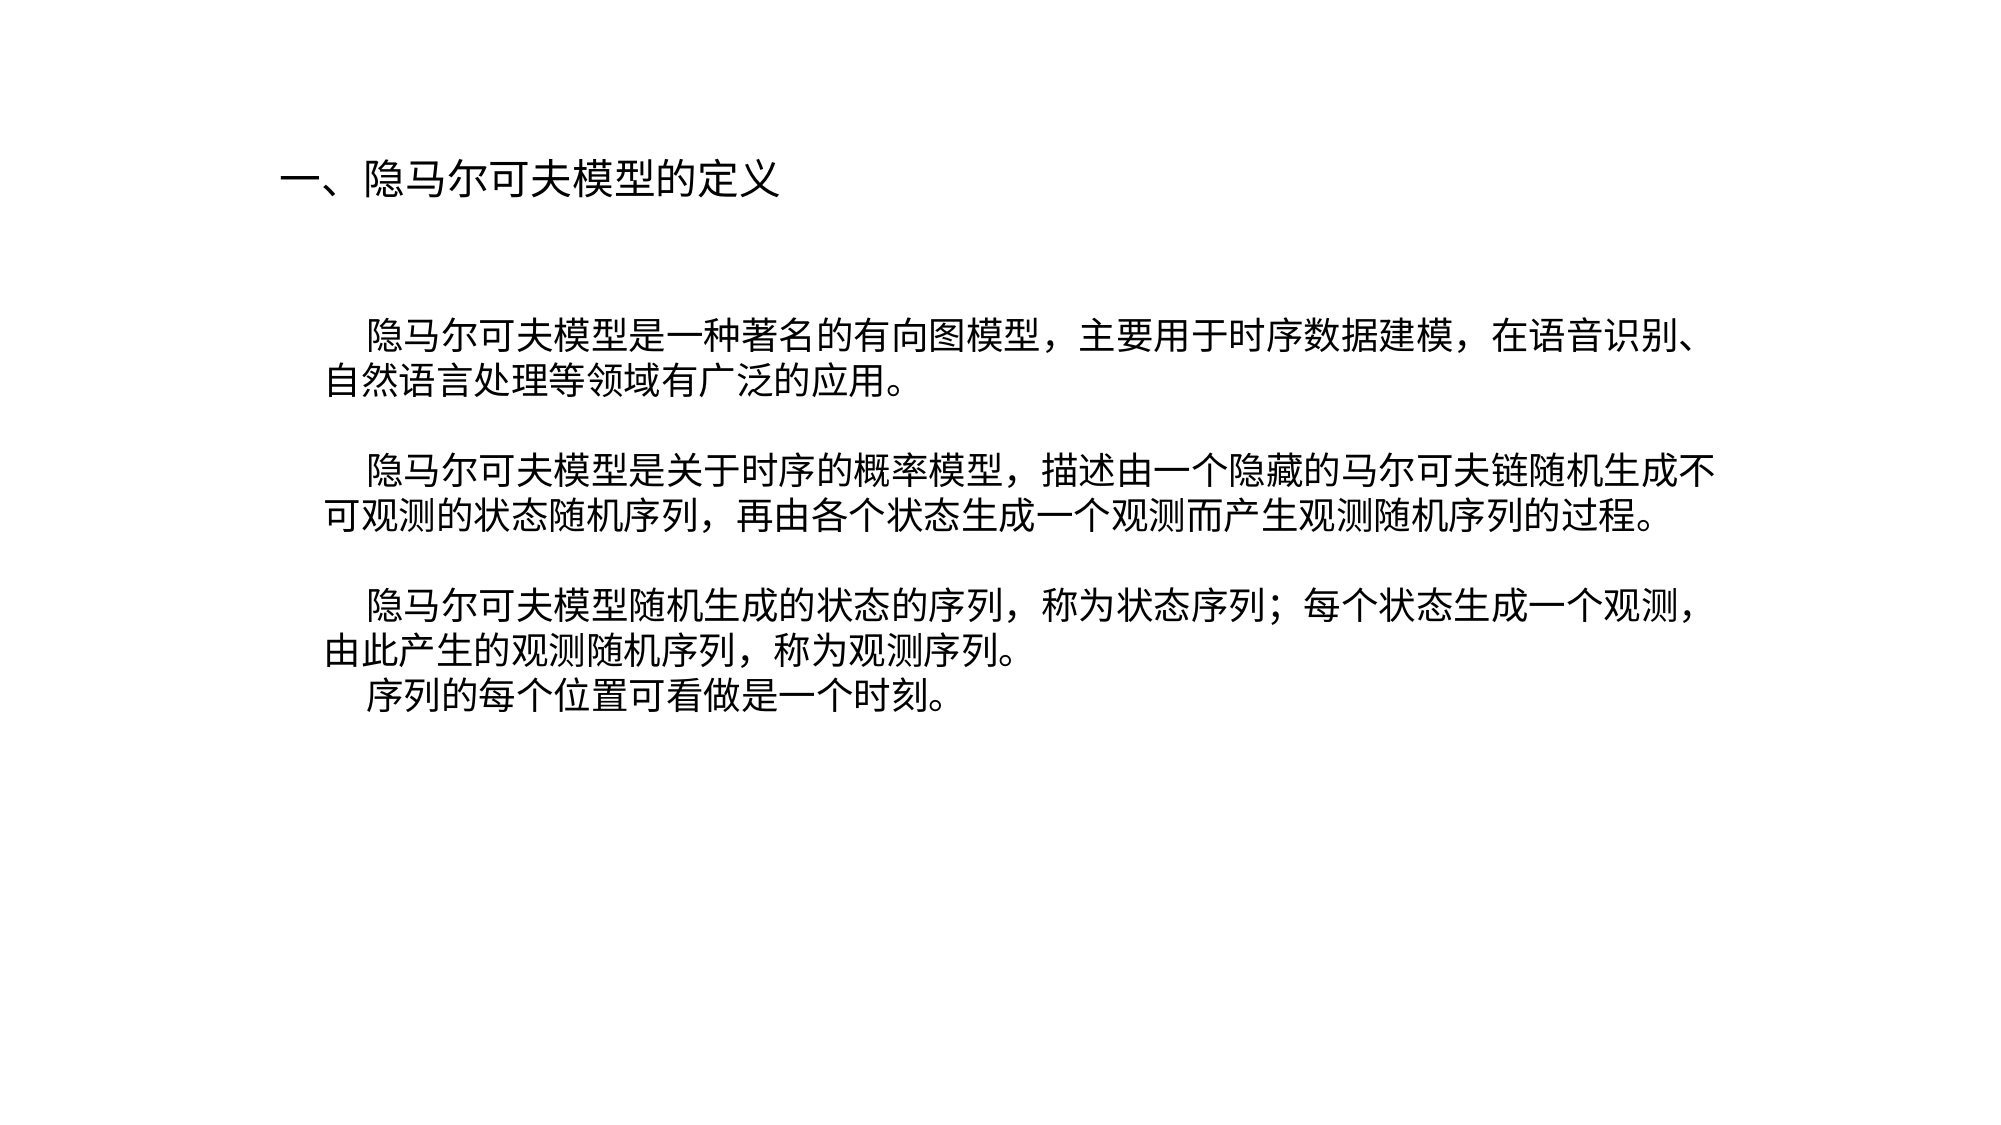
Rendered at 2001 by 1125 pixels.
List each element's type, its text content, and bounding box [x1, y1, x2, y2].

text_box 一、隐马尔可夫模型的定义 [265, 145, 997, 211]
text_box 隐马尔可夫模型是一种著名的有向图模型，主要用于时序数据建模，在语音识别、自然语言处理等领域有广泛的应用。 隐马尔可夫模型是关于时序的概率模型，描述由一个隐藏的马尔可夫链随机生成不可观测的状态随机序列，再由各个状态生成一个观测而产生观测随机序列的过程。 隐马尔可夫模型随机生成的状态的序列，称为状态序列；每个状态生成一个观测，由此产生的观测随机序列，称为观测序列。 序列的每个位置可看做是一个时刻。 [308, 304, 1746, 725]
